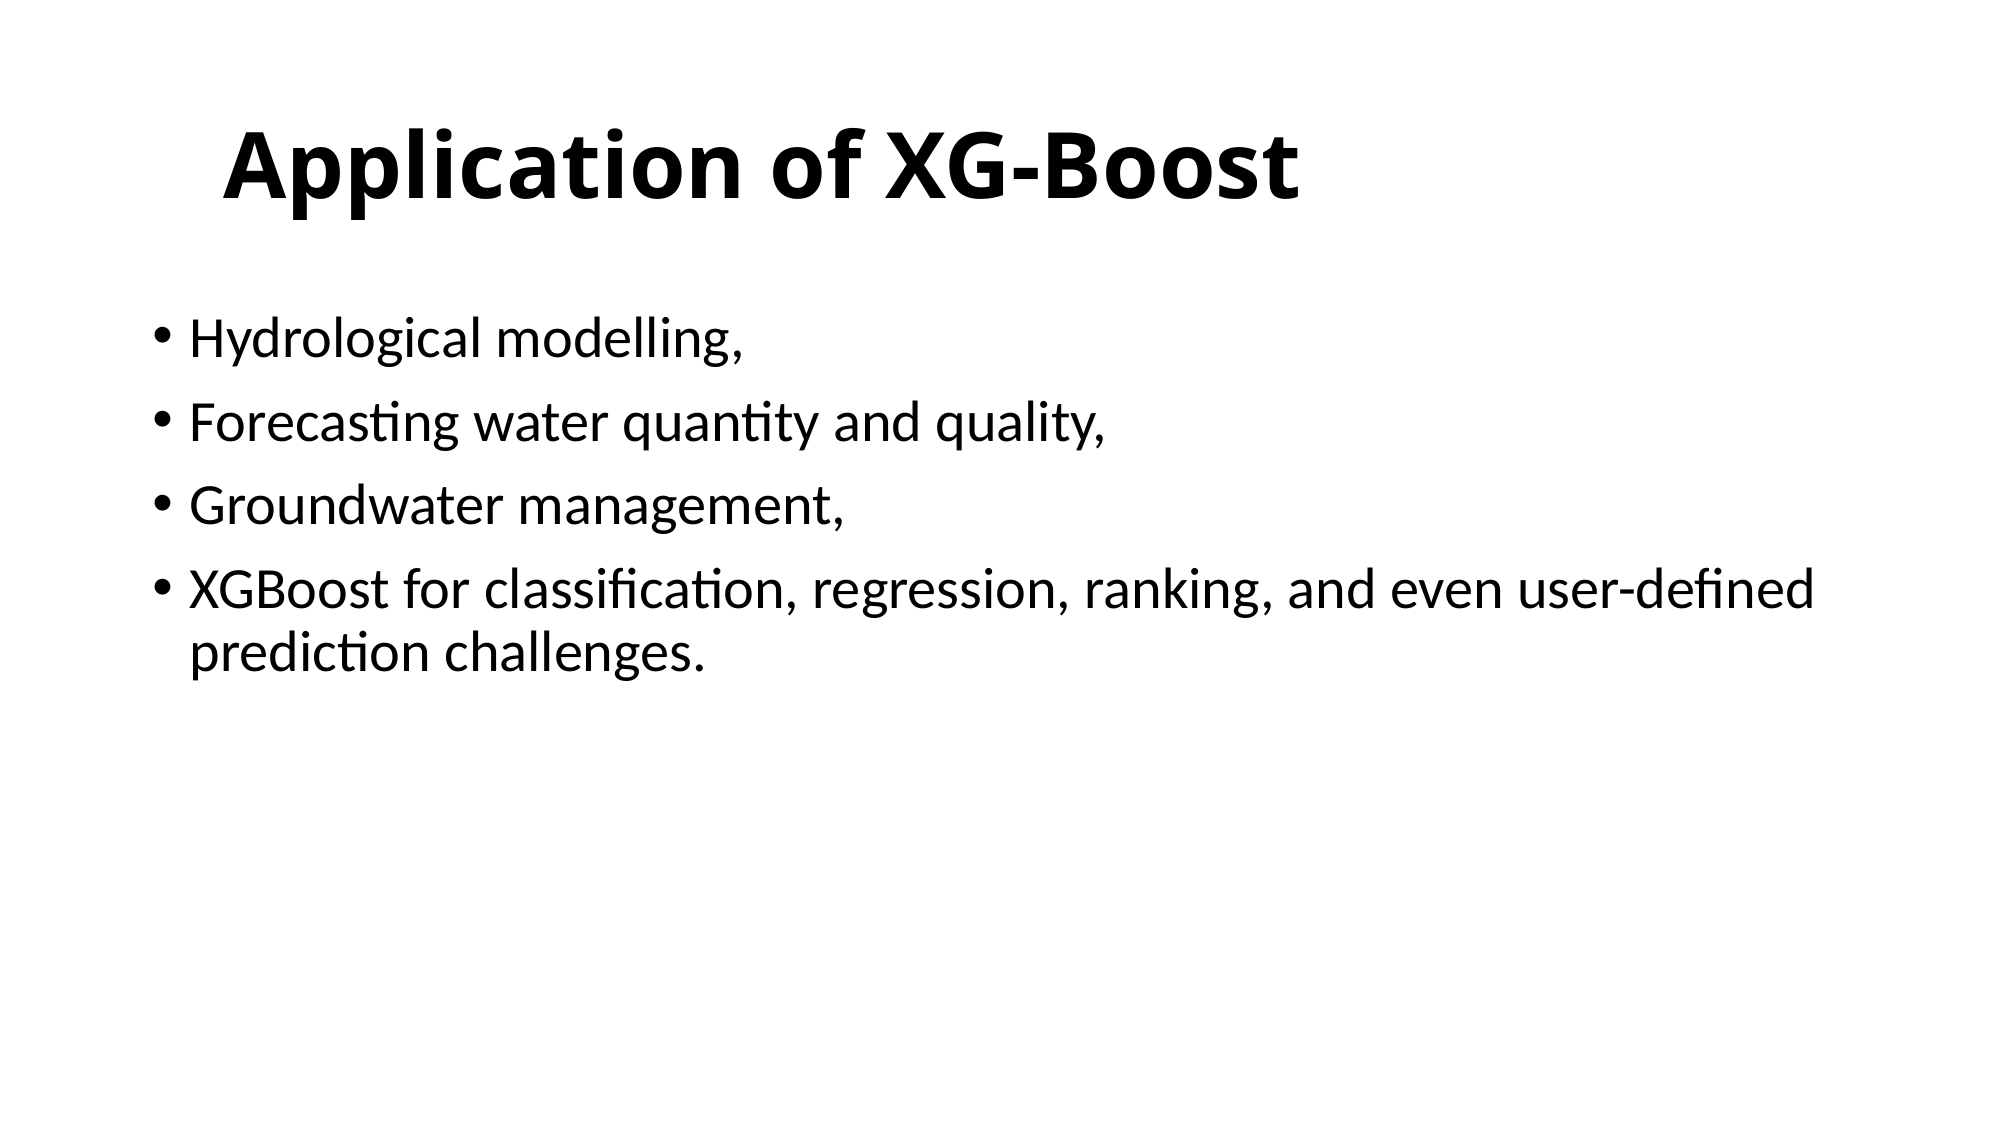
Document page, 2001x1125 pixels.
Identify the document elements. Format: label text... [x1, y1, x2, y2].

title Application of XG-Boost [137, 59, 1863, 278]
list Hydrological modelling, Forecasting water quantity and quality, Groundwater management, XGBoost for classification, regression, ranking, and even user-defined prediction challenges. [137, 299, 1863, 1014]
